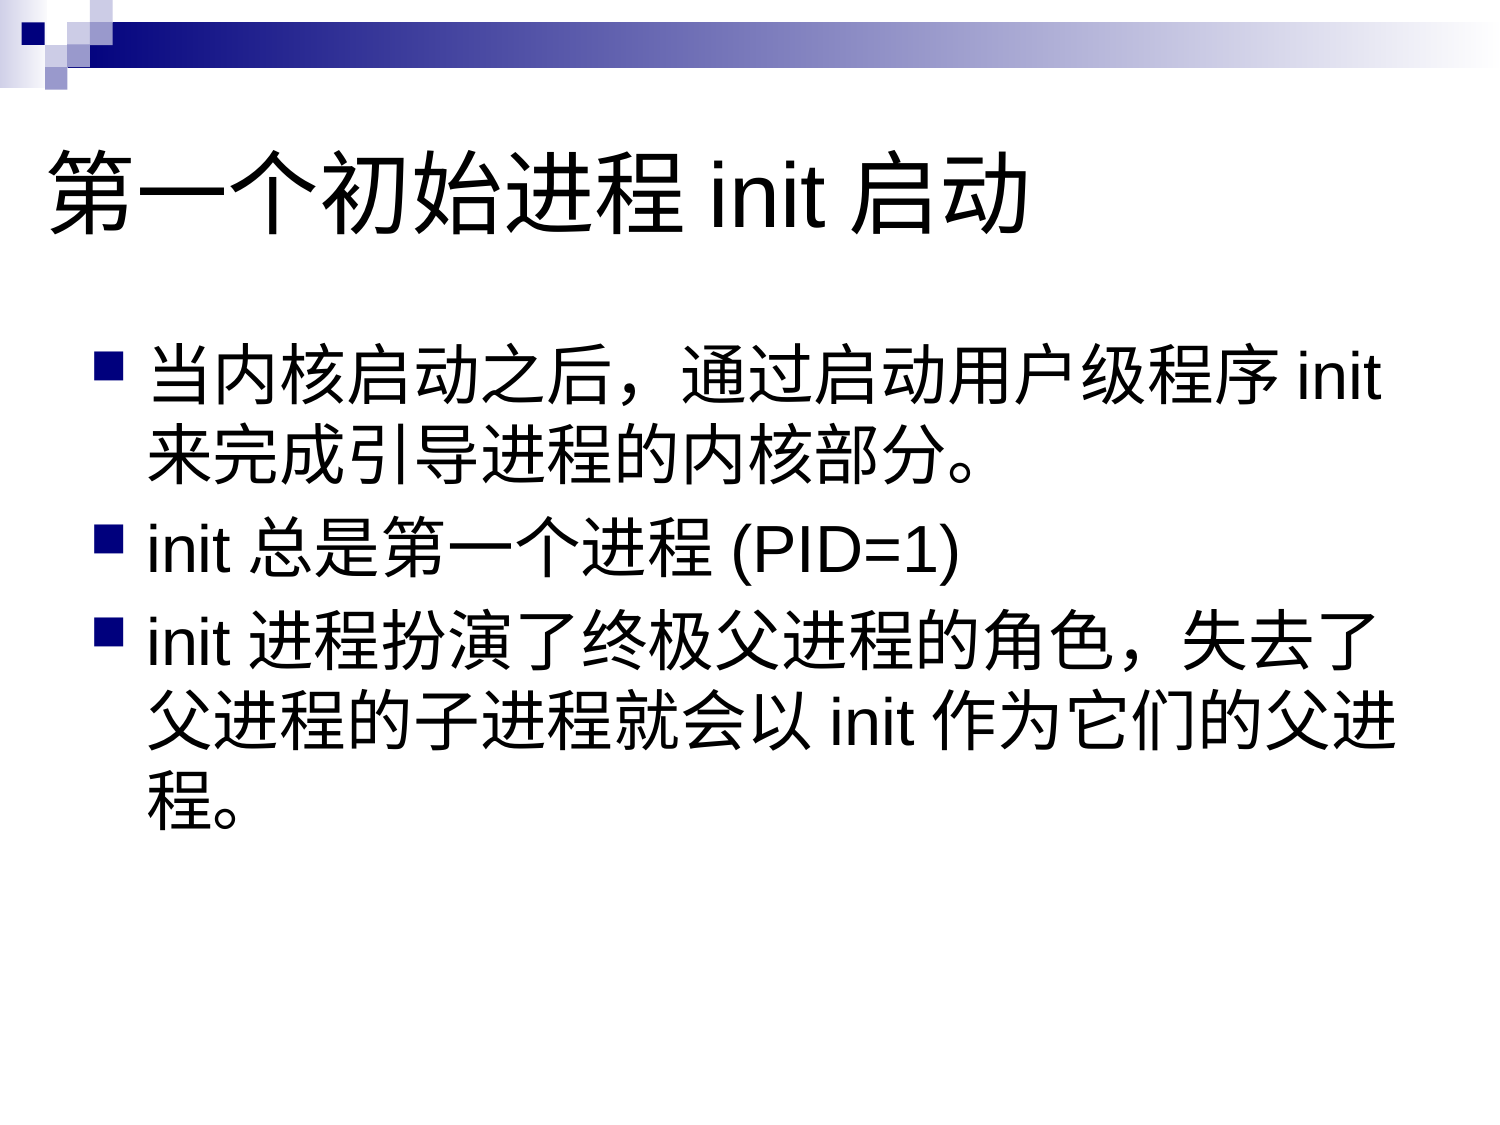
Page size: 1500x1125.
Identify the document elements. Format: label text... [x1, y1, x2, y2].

list 当内核启动之后，通过启动用户级程序init来完成引导进程的内核部分。 init总是第一个进程(PID=1) init进程扮演了终极父进程的角色，失去了父进程的子进程就会以init作为它们的父进程。 [75, 324, 1425, 963]
title 第一个初始进程init启动 [29, 78, 1500, 304]
